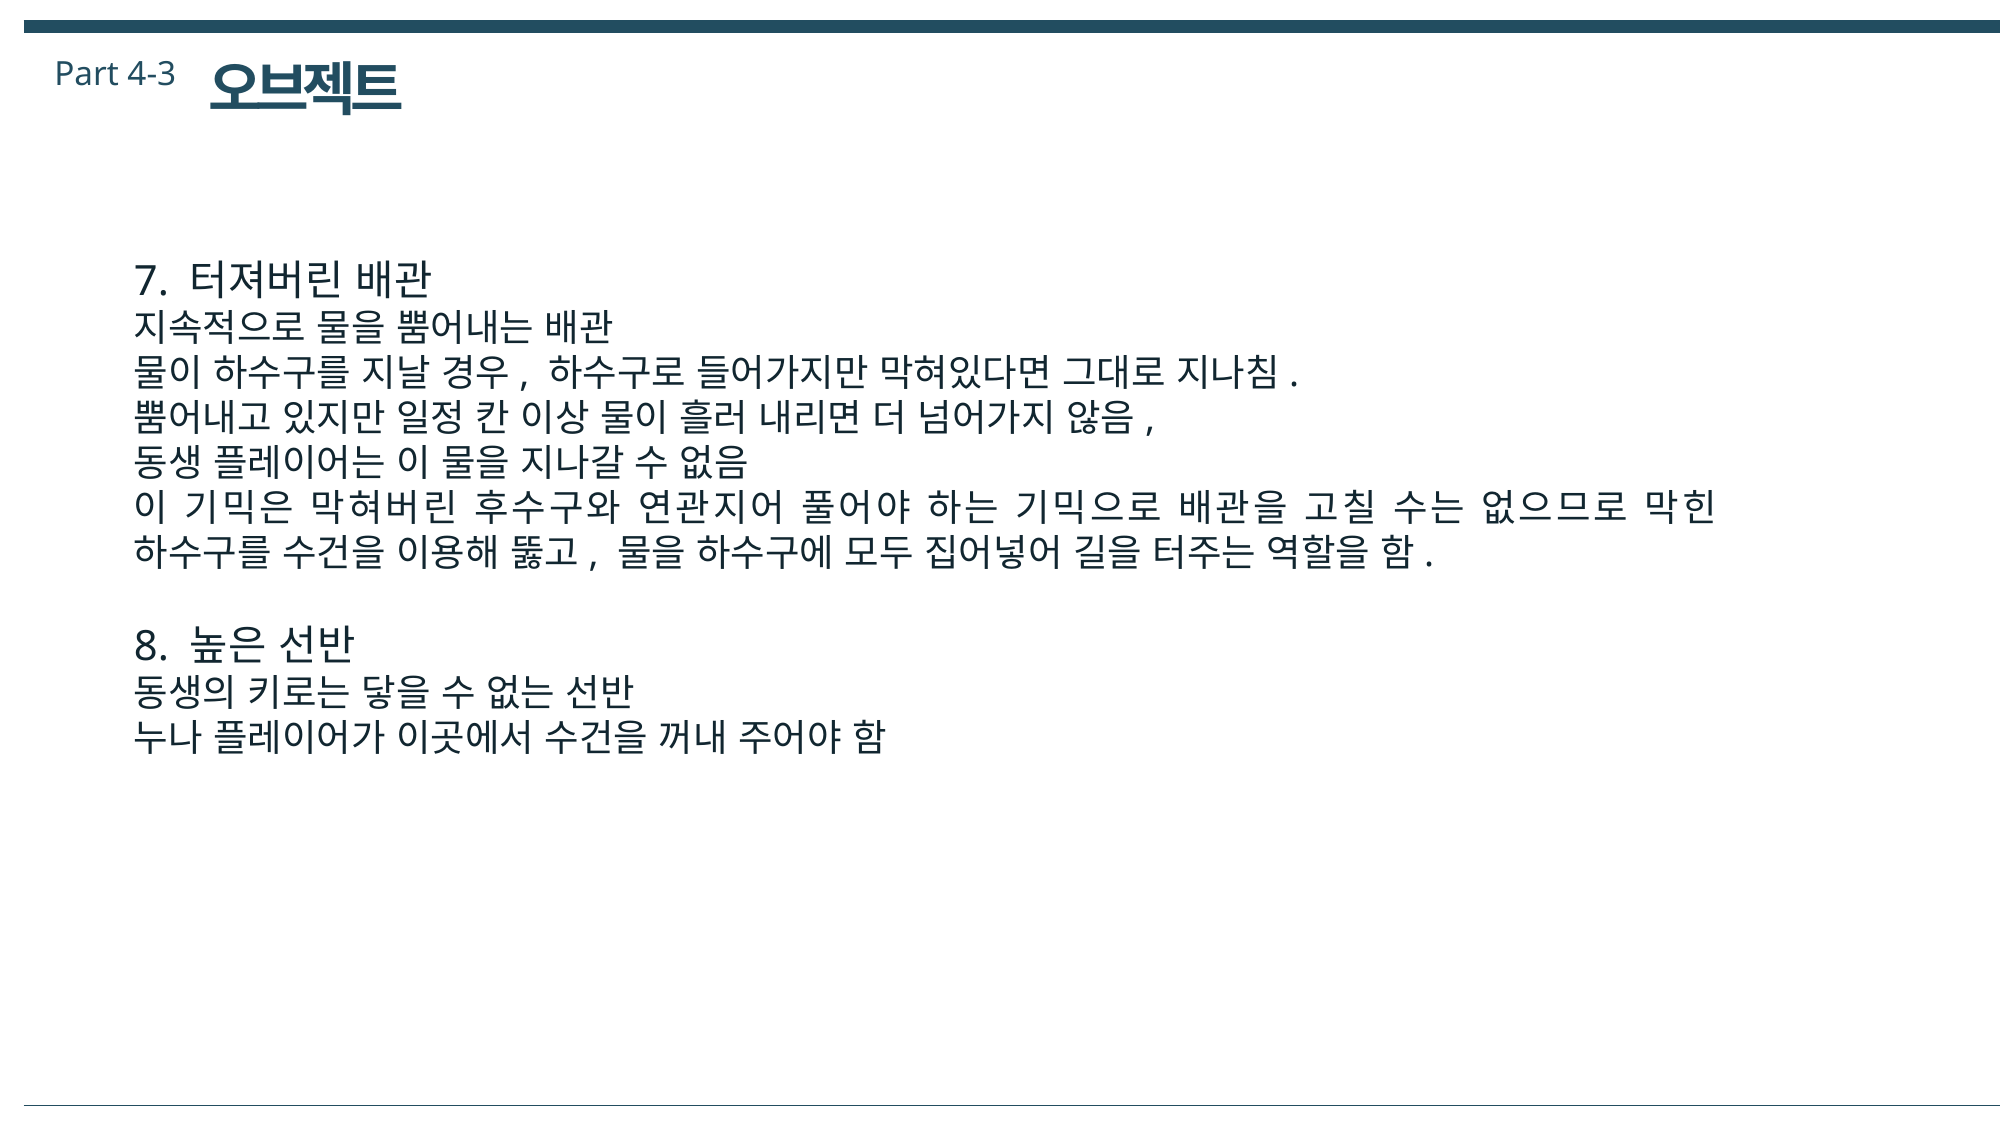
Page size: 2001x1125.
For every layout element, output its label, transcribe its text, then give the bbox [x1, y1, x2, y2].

text_box 오브젝트 [193, 44, 419, 130]
text_box 7. 터져버린 배관 지속적으로 물을 뿜어내는 배관 물이 하수구를 지날 경우, 하수구로 들어가지만 막혀있다면 그대로 지나침. 뿜어내고 있지만 일정 칸 이상 물이 흘러 내리면 더 넘어가지 않음, 동생 플레이어는 이 물을 지나갈 수 없음 이 기믹은 막혀버린 후수구와 연관지어 풀어야 하는 기믹으로 배관을 고칠 수는 없으므로 막힌 하수구를 수건을 이용해 뚫고, 물을 하수구에 모두 집어넣어 길을 터주는 역할을 함. 8. 높은 선반 동생의 키로는 닿을 수 없는 선반 누나 플레이어가 이곳에서 수건을 꺼내 주어야 함 [119, 246, 1732, 767]
text_box Part 4-3 [39, 44, 192, 100]
